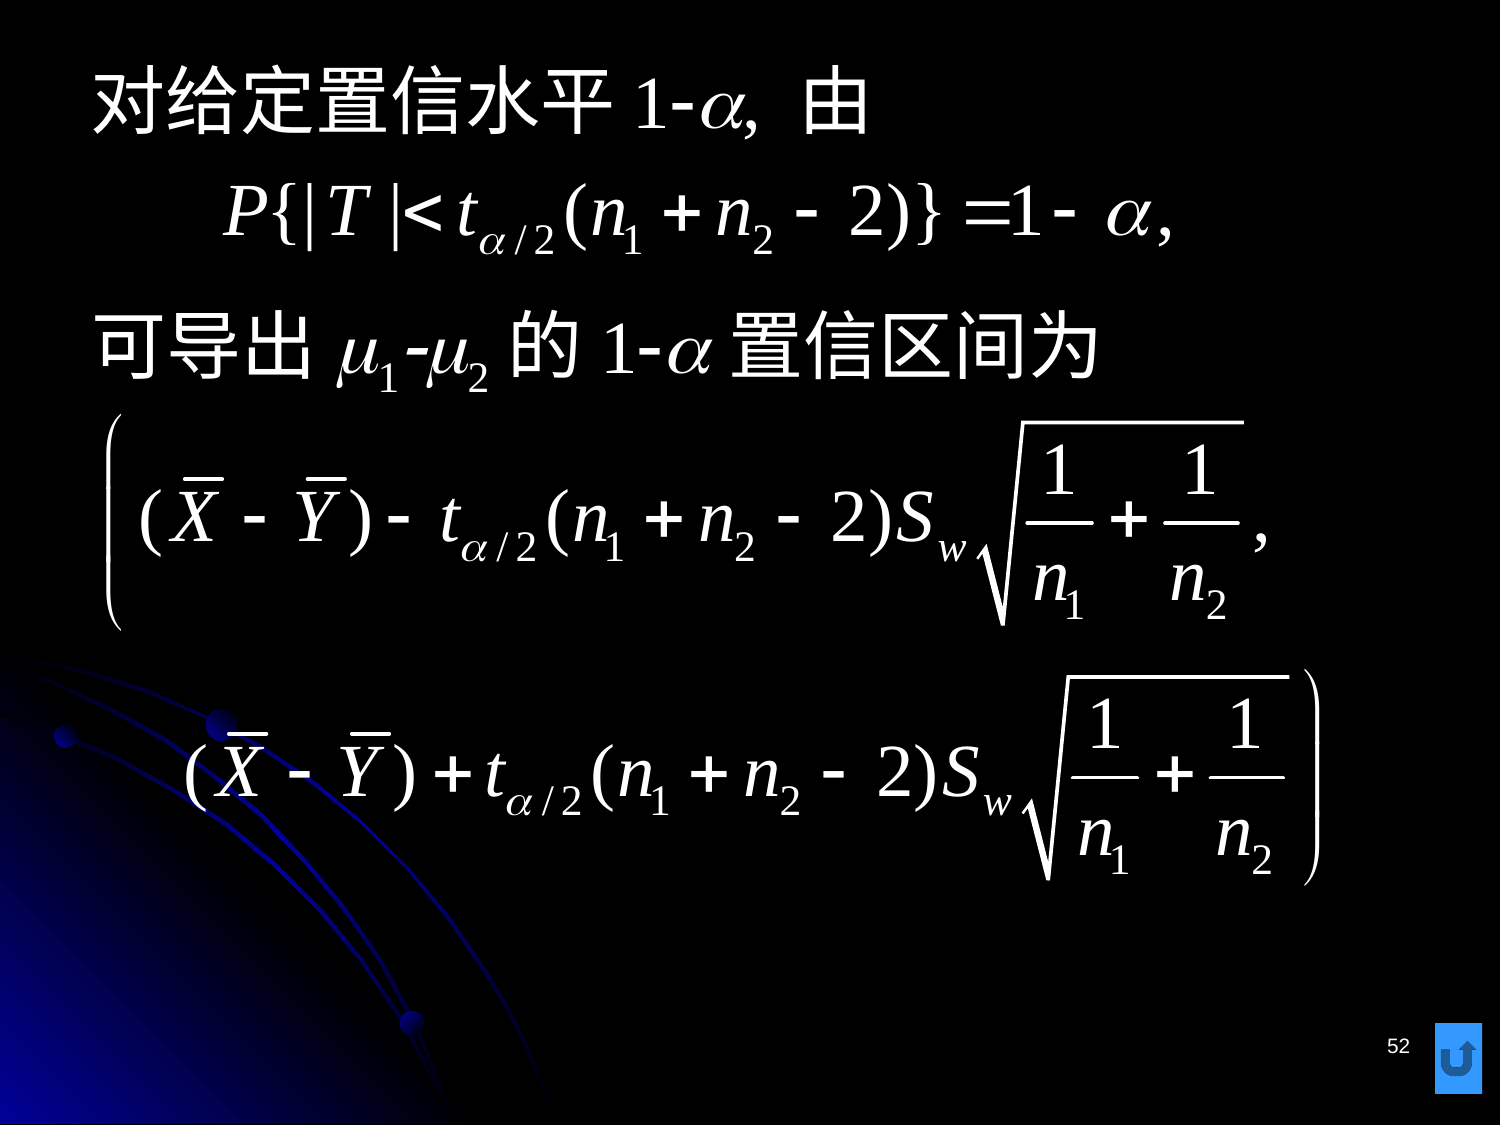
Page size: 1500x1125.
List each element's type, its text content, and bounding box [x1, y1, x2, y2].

title 对给定置信水平1-a, 由 [75, 45, 1425, 173]
slide_number 52 [1074, 1025, 1425, 1100]
text_box 可导出m1-m2的1-a置信区间为 [76, 290, 1424, 408]
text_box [100, 408, 1332, 893]
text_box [218, 172, 1177, 261]
